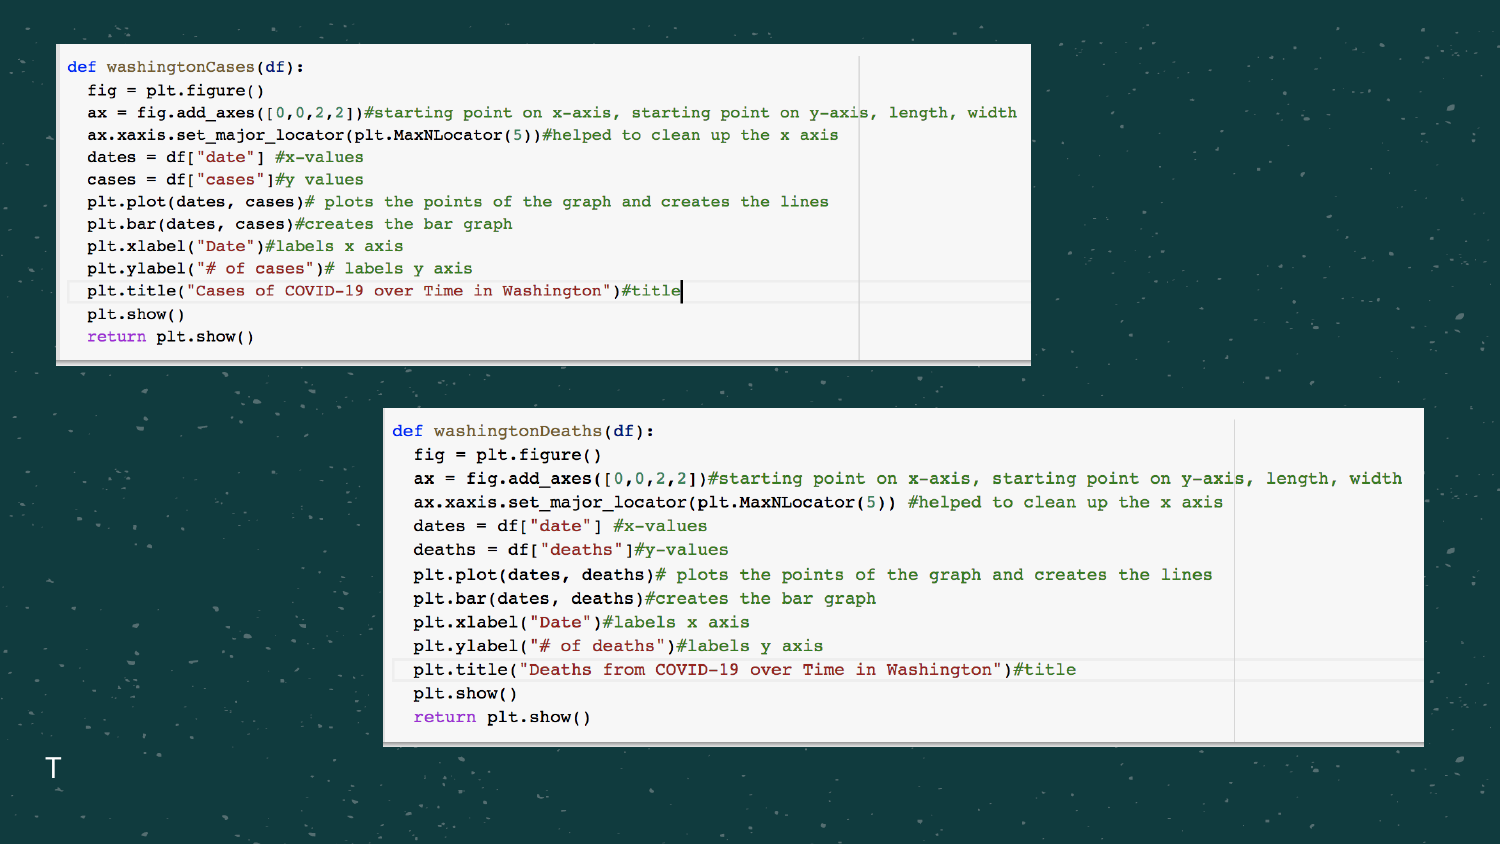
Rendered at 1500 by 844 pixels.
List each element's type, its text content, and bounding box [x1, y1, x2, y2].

picture [0, 0, 1500, 844]
text_box T [30, 733, 163, 820]
